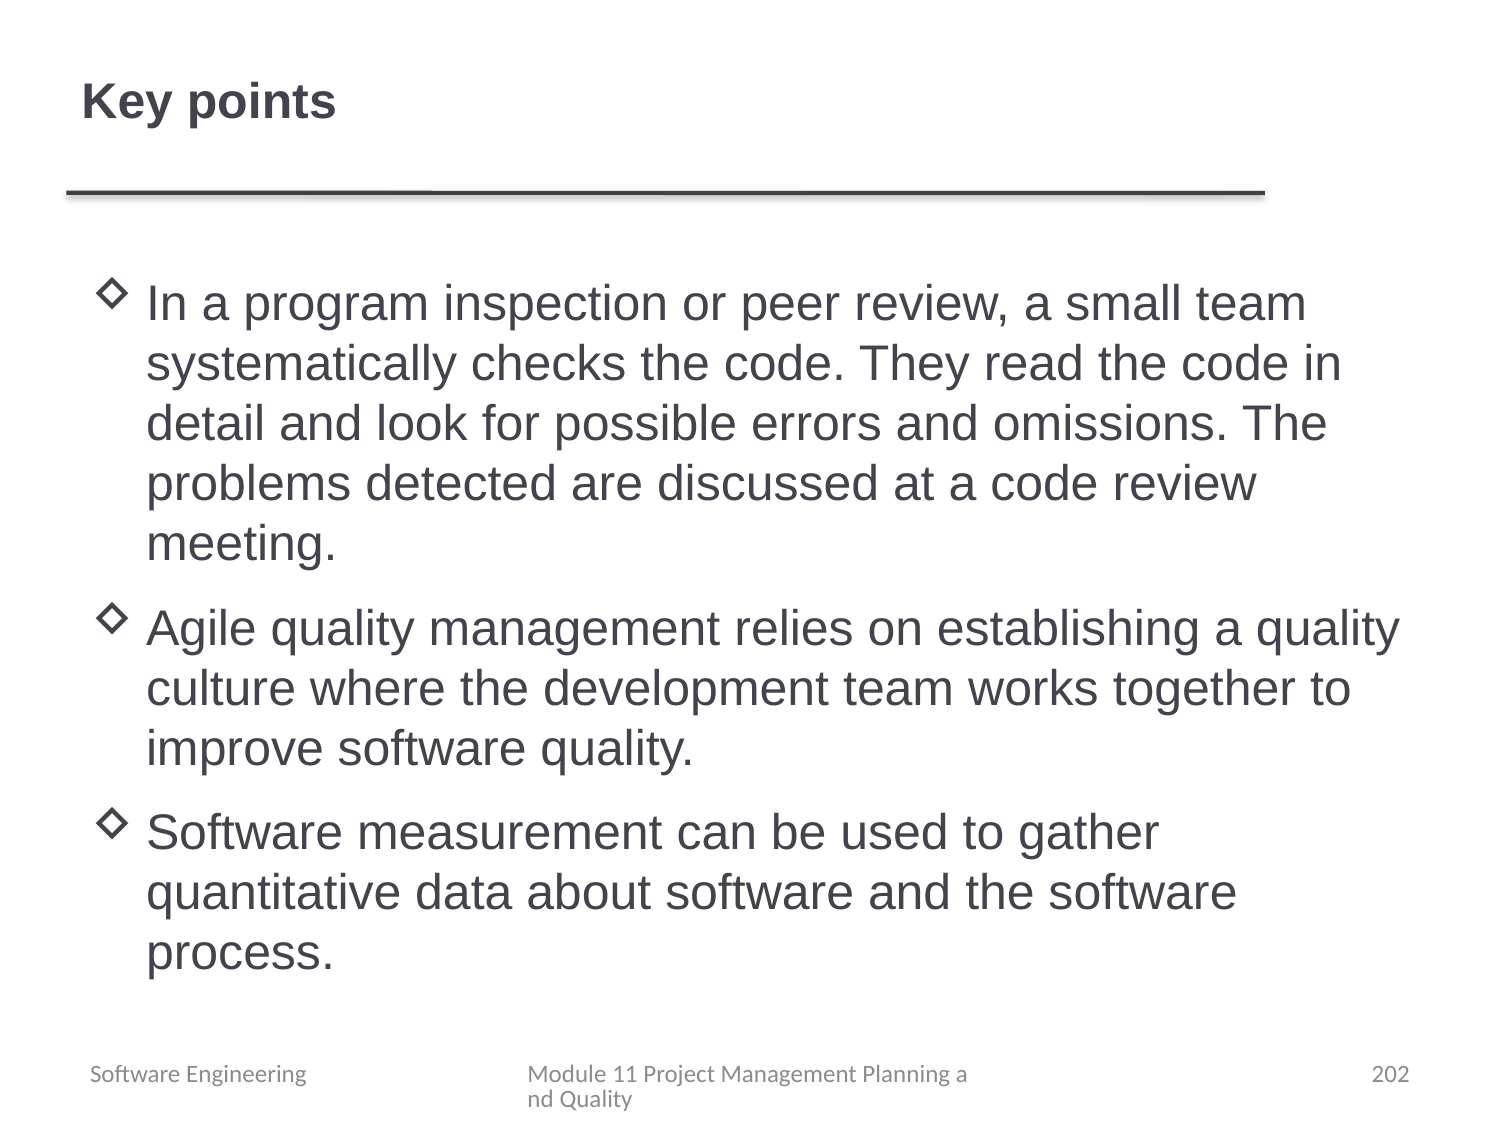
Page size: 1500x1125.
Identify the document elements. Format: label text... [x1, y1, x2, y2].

title Key points [66, 4, 1264, 193]
footer Module 11 Project Management Planning and Quality [512, 1042, 988, 1103]
list In a program inspection or peer review, a small team systematically checks the code. They read the code in detail and look for possible errors and omissions. The problems detected are discussed at a code review meeting. Agile quality management relies on establishing a quality culture where the development team works together to improve software quality. Software measurement can be used to gather quantitative data about software and the software process. [75, 262, 1425, 1005]
slide_number Software Engineering [75, 1042, 425, 1103]
slide_number 202 [1074, 1042, 1425, 1103]
